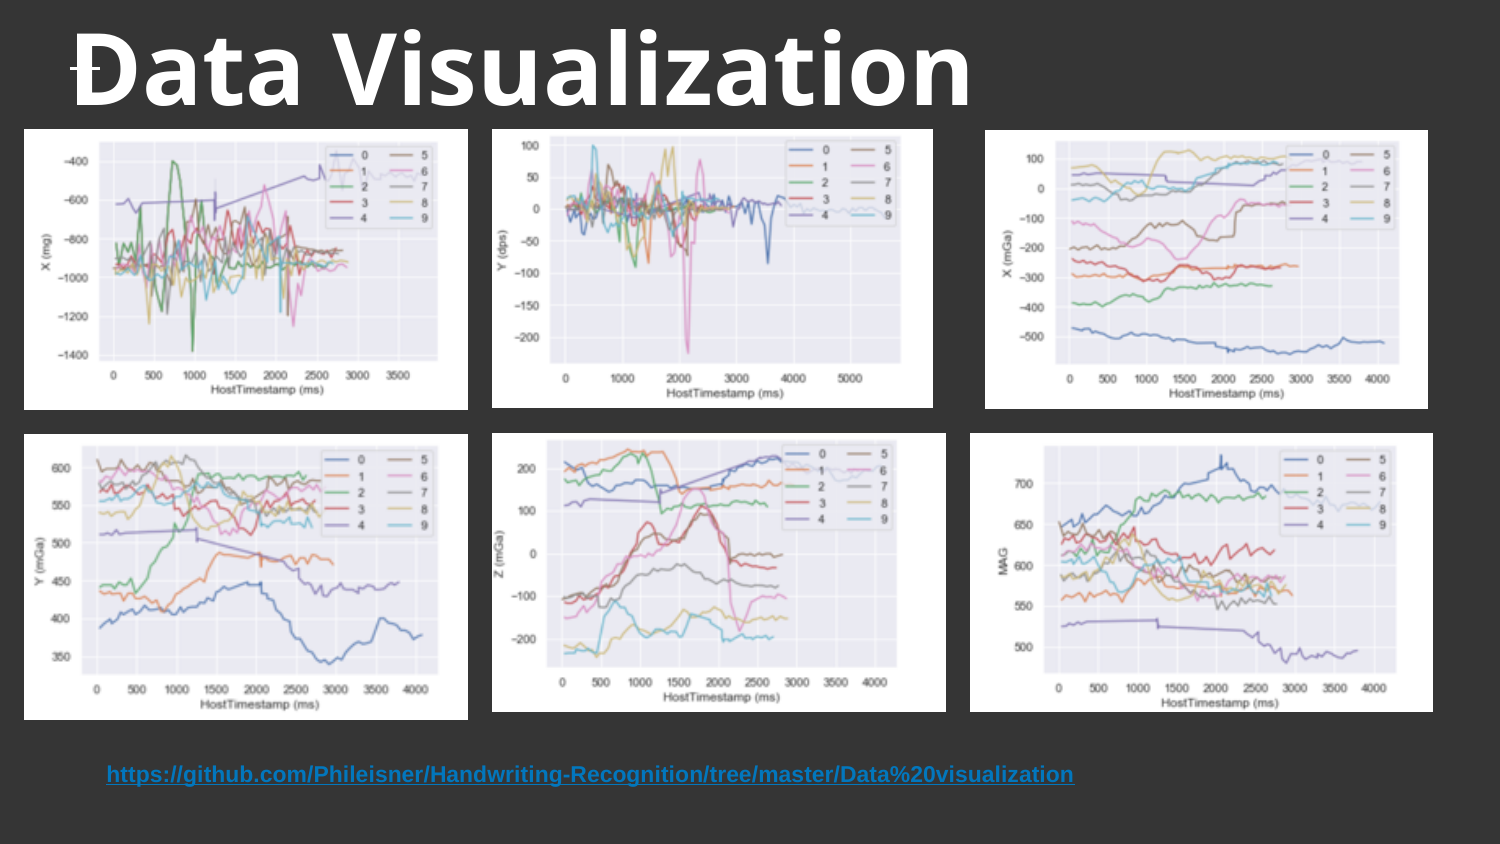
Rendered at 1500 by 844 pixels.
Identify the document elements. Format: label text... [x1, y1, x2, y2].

picture [491, 129, 933, 408]
picture [24, 129, 468, 410]
picture [24, 434, 468, 721]
text_box https://github.com/Phileisner/Handwriting-Recognition/tree/master/Data%20visualization [91, 744, 1347, 807]
title Data Visualization [53, 25, 1463, 105]
picture [985, 130, 1428, 409]
picture [970, 433, 1434, 712]
picture [491, 433, 947, 712]
